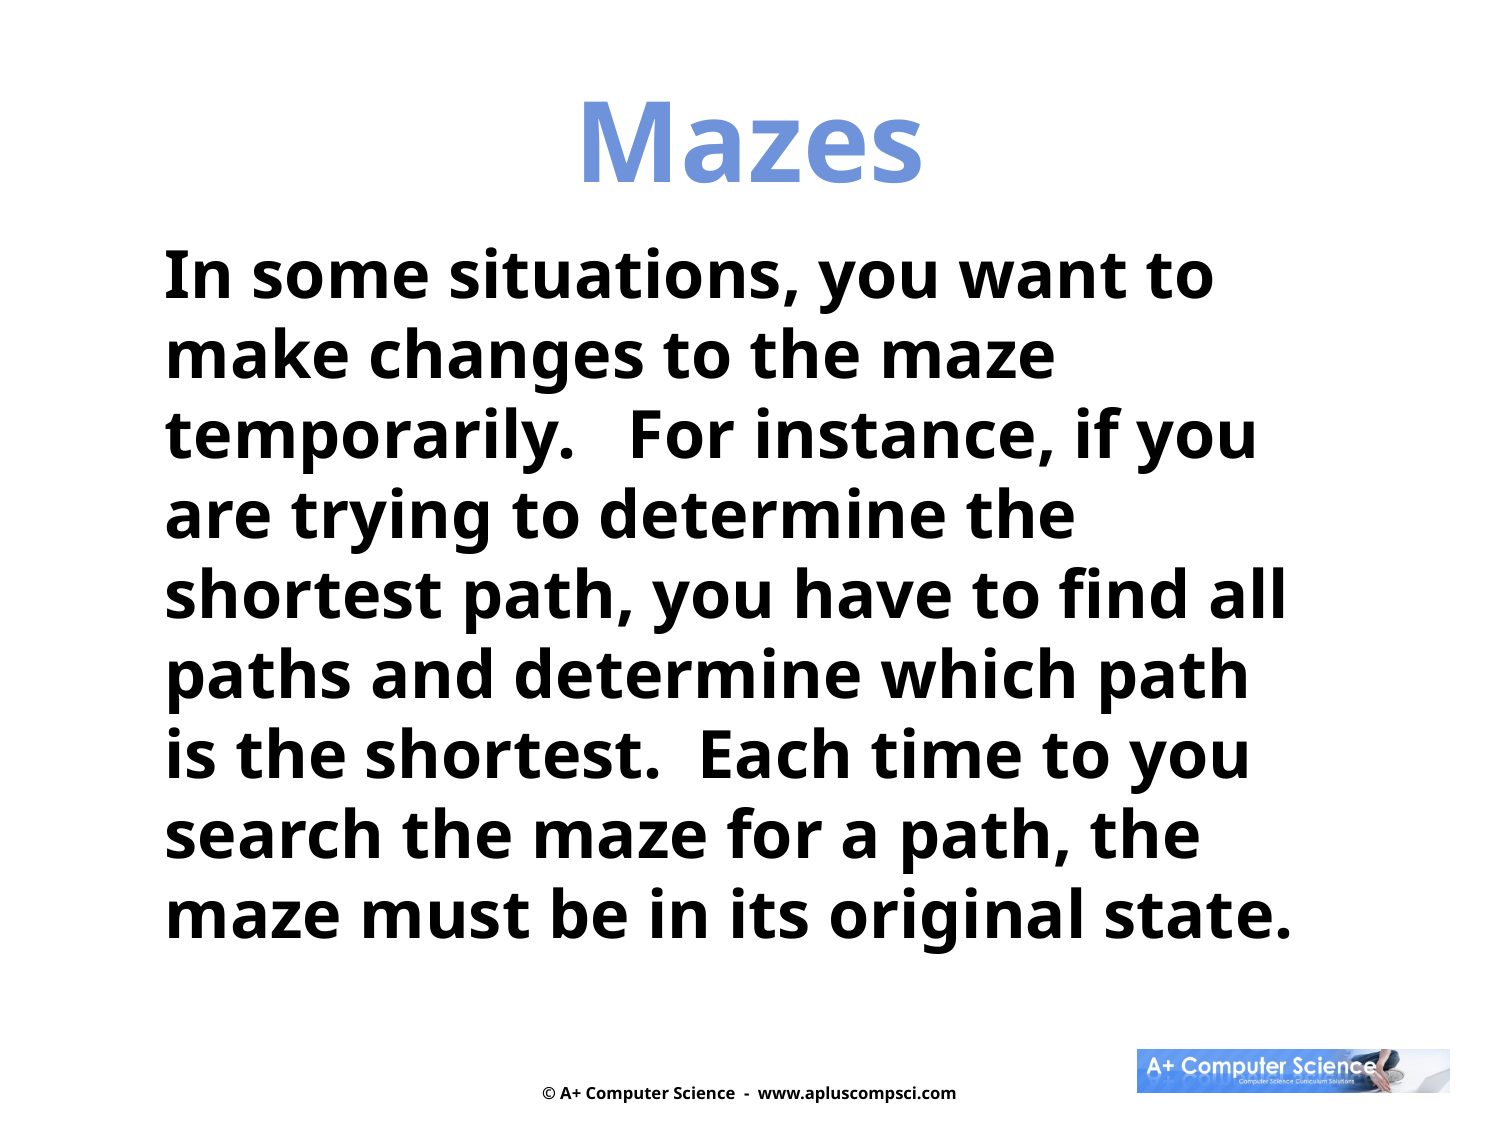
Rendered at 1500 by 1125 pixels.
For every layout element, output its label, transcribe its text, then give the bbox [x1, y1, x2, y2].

footer © A+ Computer Science - www.apluscompsci.com [512, 1024, 988, 1101]
text_box In some situations, you want to make changes to the maze temporarily. For instance, if you are trying to determine the shortest path, you have to find all paths and determine which path is the shortest. Each time to you search the maze for a path, the maze must be in its original state. [150, 224, 1325, 960]
text_box Mazes [0, 62, 1500, 213]
picture [1137, 1049, 1450, 1093]
